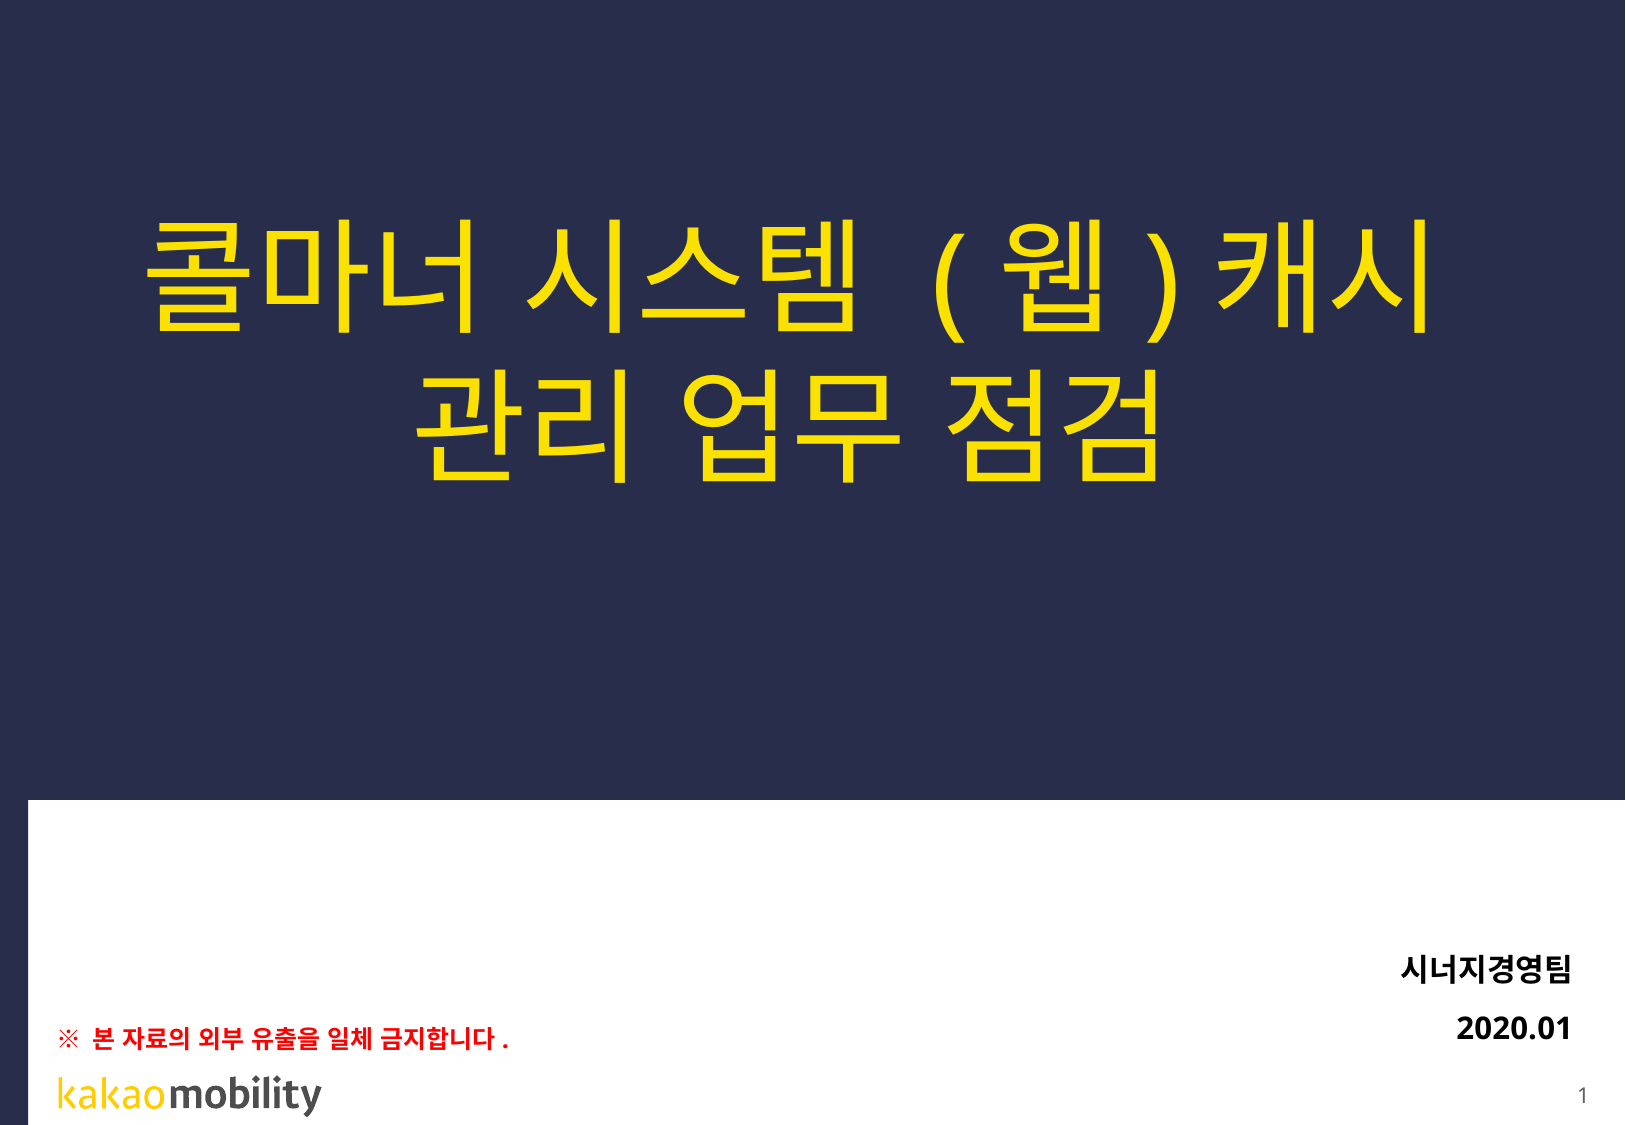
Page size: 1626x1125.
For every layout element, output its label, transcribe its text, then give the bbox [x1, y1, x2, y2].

text_box ※ 본 자료의 외부 유출을 일체 금지합니다. [41, 1015, 762, 1061]
text_box 콜마너 시스템 (웹)캐시 관리 업무 점검 [85, 198, 1497, 499]
text_box 2020.01 [1198, 1008, 1574, 1046]
text_box [0, 0, 1625, 800]
text_box 시너지경영팀 [1198, 950, 1574, 988]
